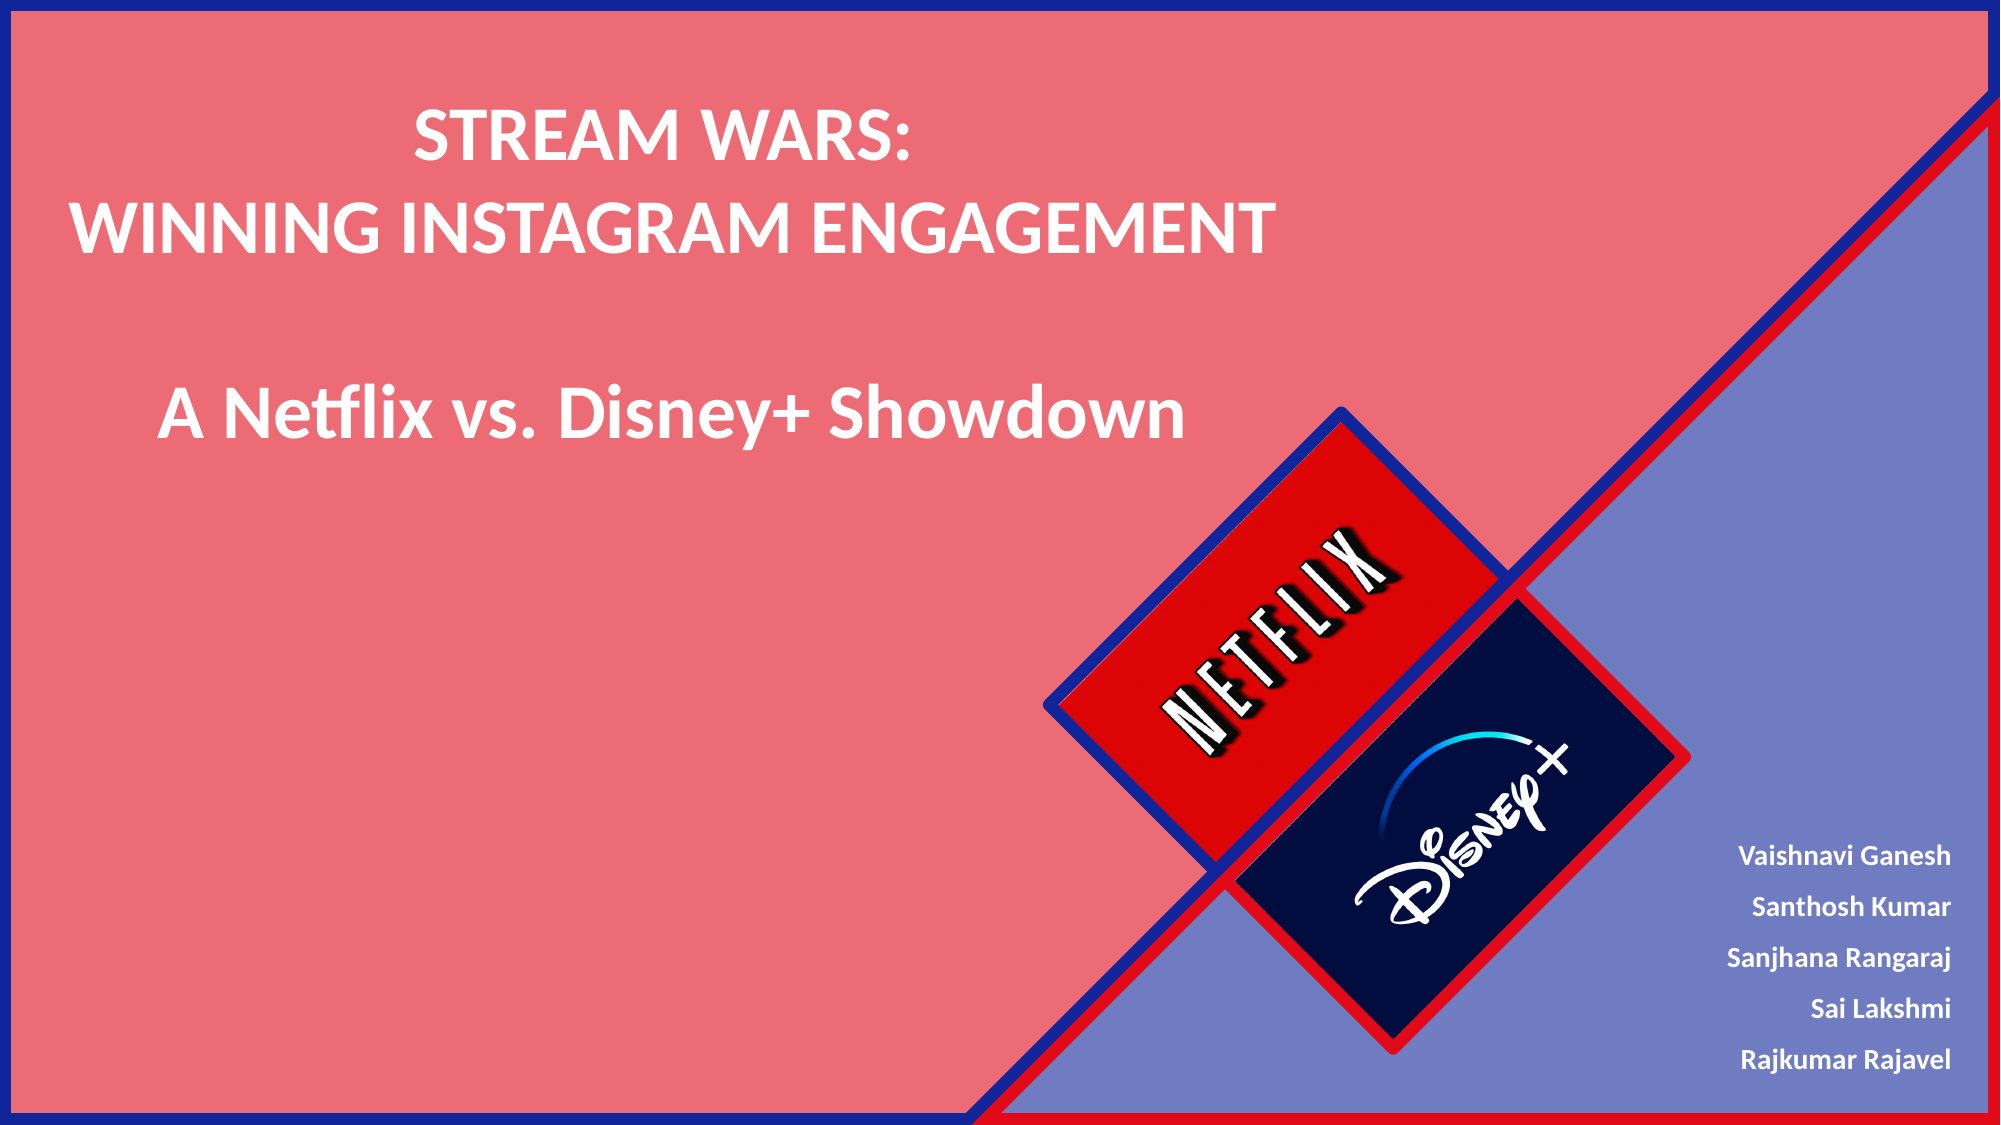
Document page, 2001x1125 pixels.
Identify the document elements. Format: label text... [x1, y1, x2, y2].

text_box [11, 11, 1996, 1123]
title STREAM WARS: WINNING INSTAGRAM ENGAGEMENT A Netflix vs. Disney+ Showdown [53, 72, 1293, 465]
subtitle Vaishnavi Ganesh Santhosh Kumar Sanjhana Rangaraj Sai Lakshmi Rajkumar Rajavel [466, 818, 1967, 1090]
picture [1060, 423, 1675, 1038]
text_box [990, 115, 1988, 1113]
